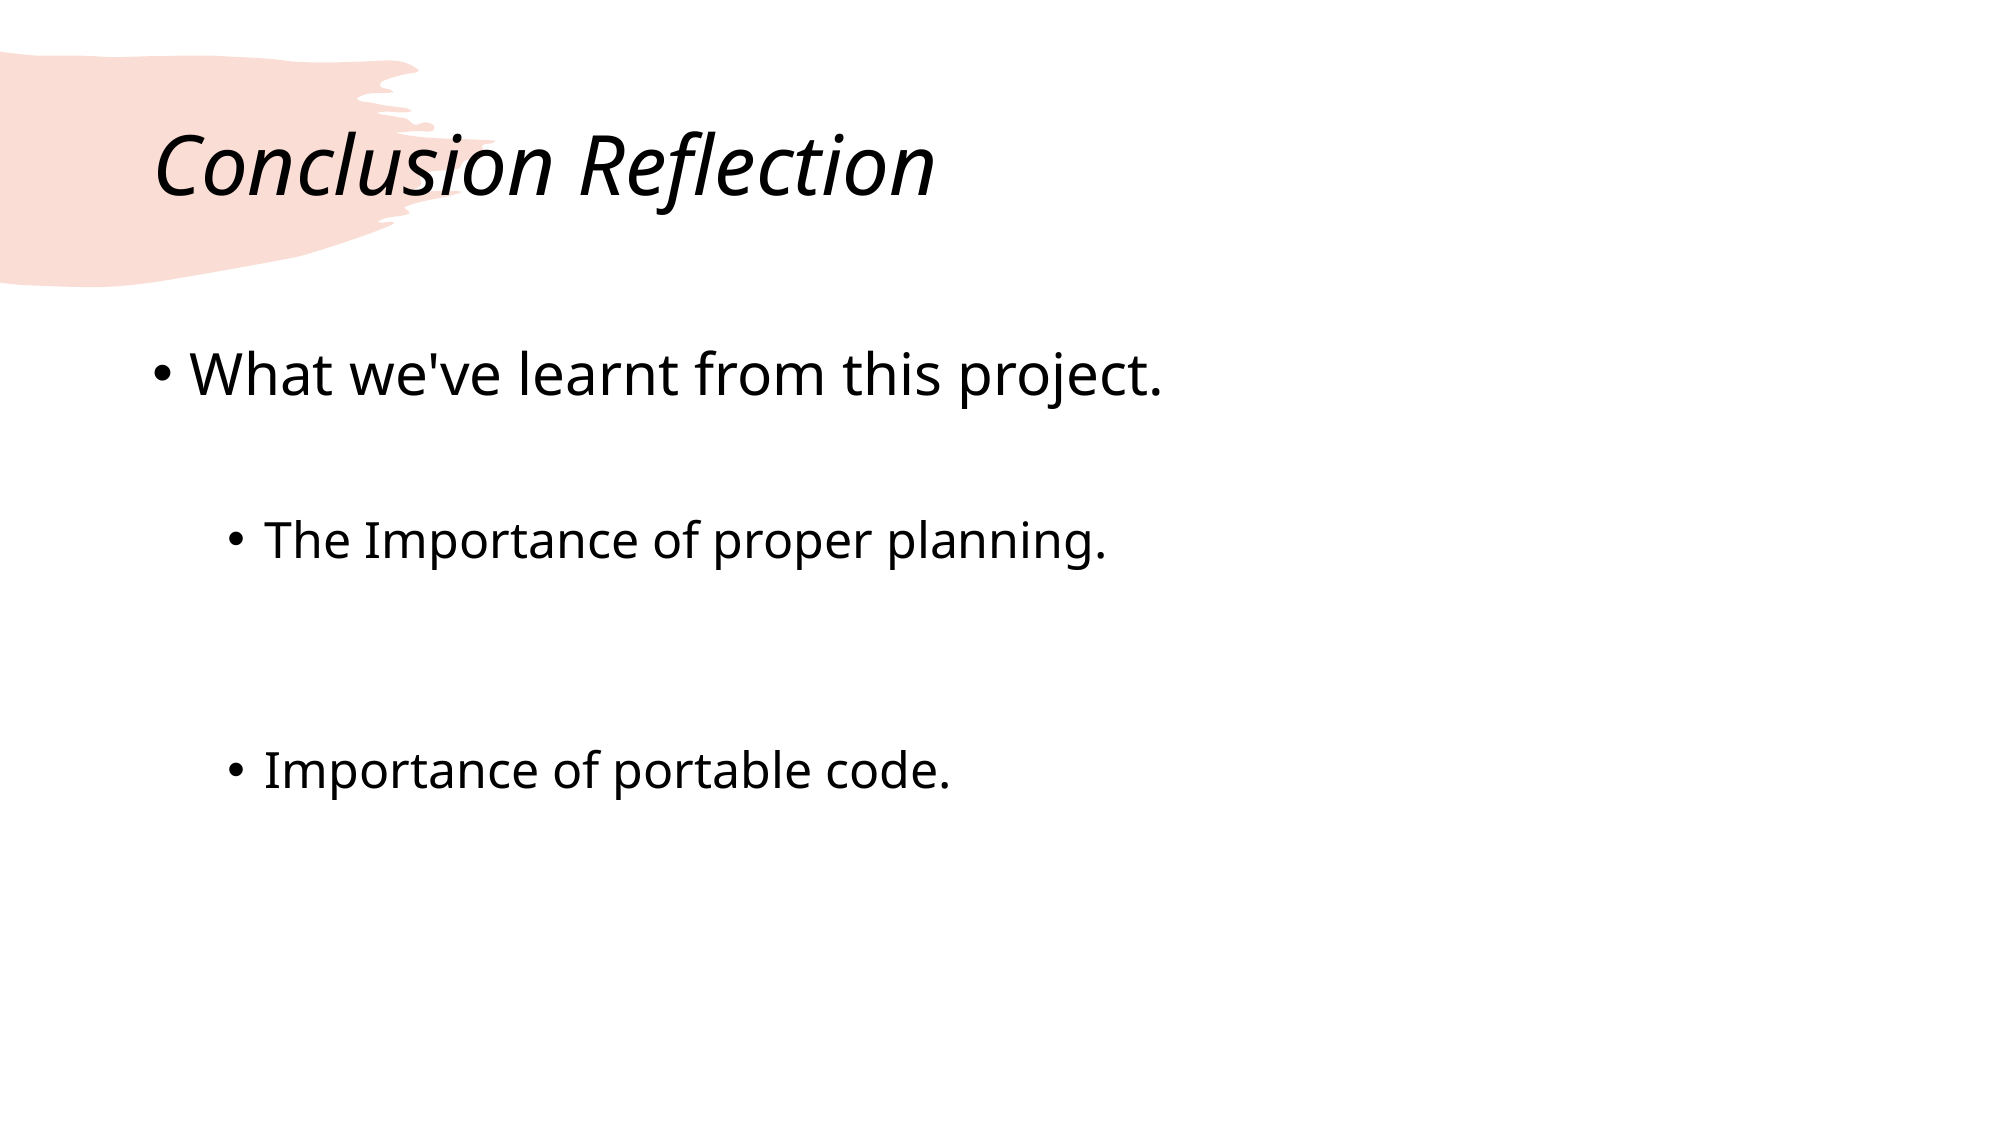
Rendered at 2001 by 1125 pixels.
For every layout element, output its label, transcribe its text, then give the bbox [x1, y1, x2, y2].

title Conclusion Reflection [137, 59, 1863, 278]
list What we've learnt from this project. The Importance of proper planning. Importance of portable code. [137, 329, 1863, 1013]
